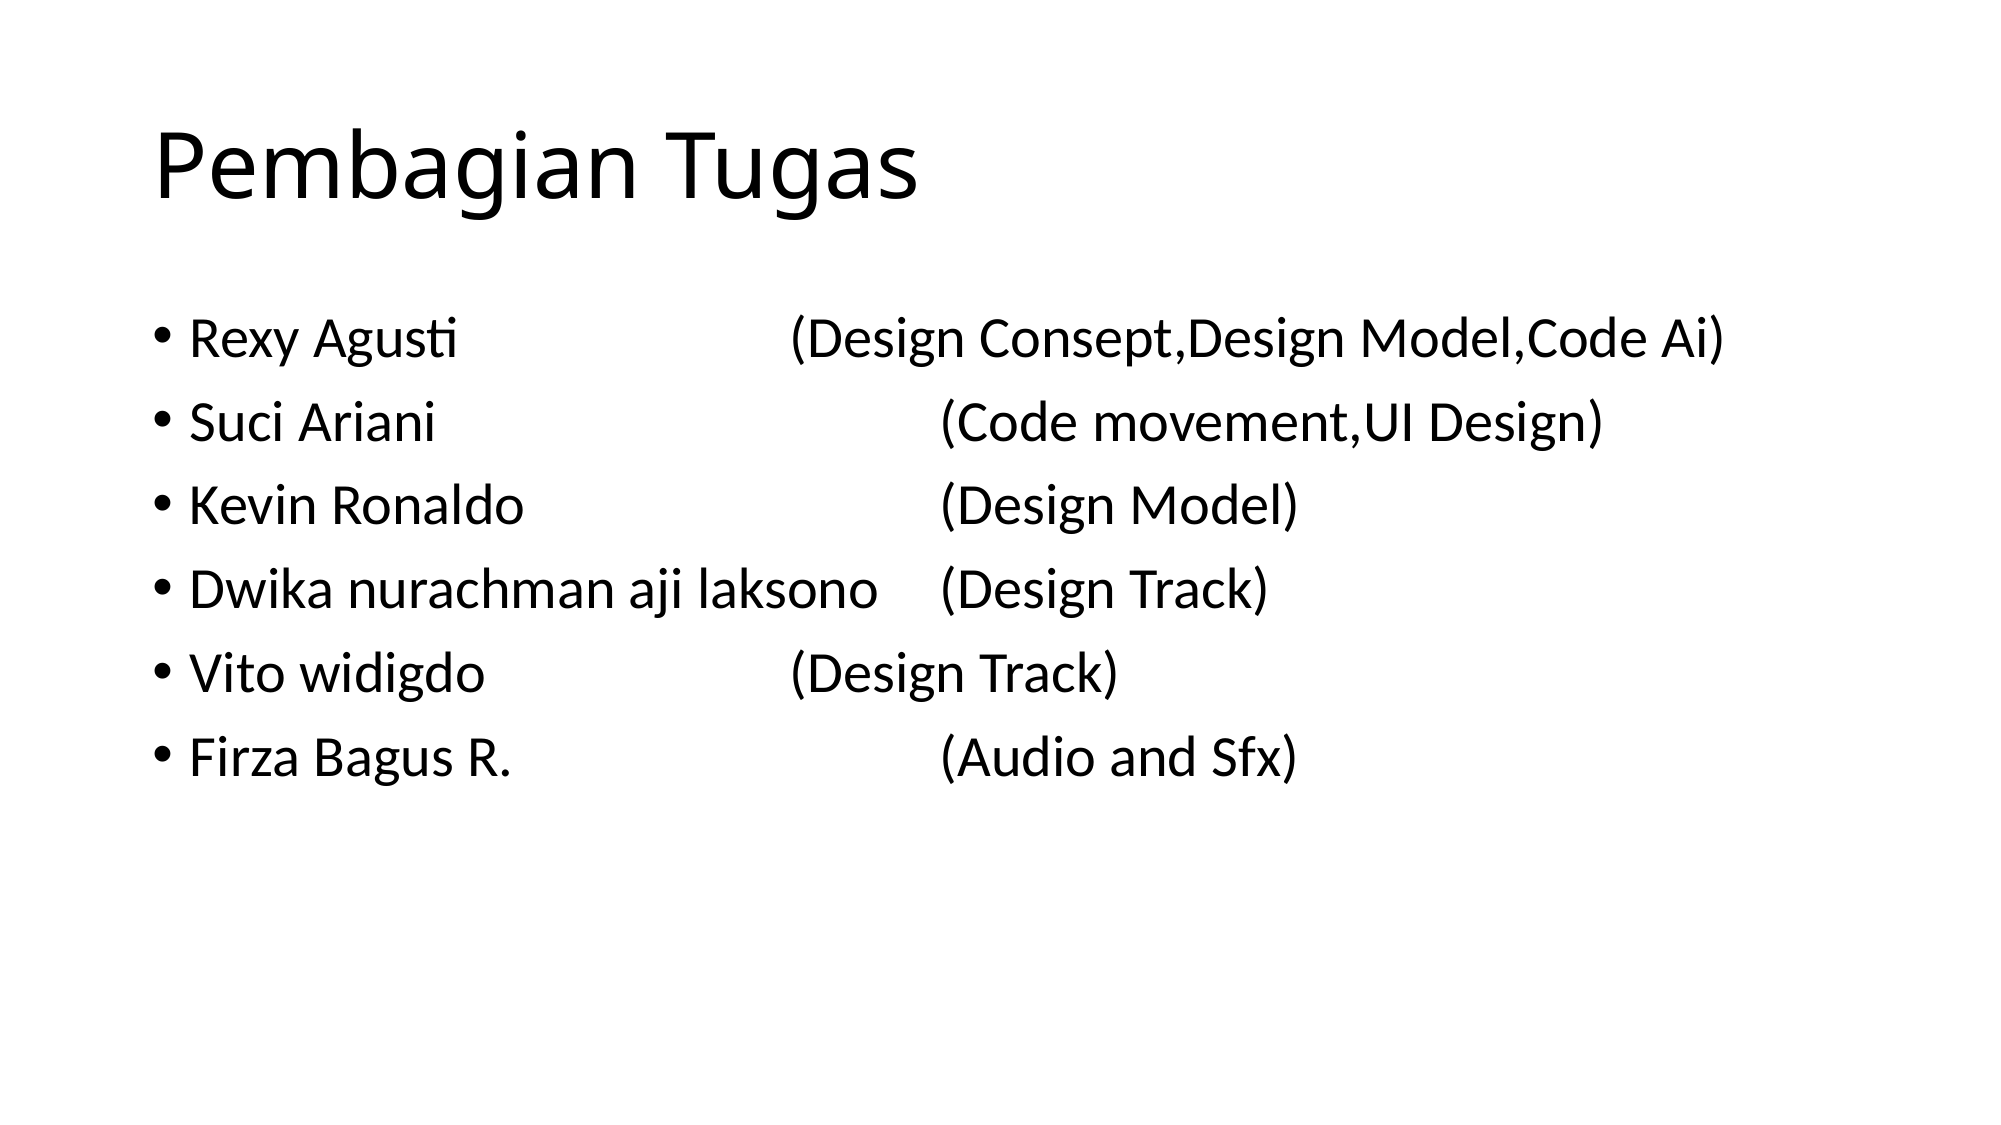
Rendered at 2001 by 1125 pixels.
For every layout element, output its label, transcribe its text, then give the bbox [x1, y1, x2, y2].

title Pembagian Tugas [137, 59, 1863, 278]
list Rexy Agusti (Design Consept,Design Model,Code Ai) Suci Ariani (Code movement,UI Design) Kevin Ronaldo (Design Model) Dwika nurachman aji laksono (Design Track) Vito widigdo (Design Track) Firza Bagus R. (Audio and Sfx) [137, 299, 1863, 1014]
